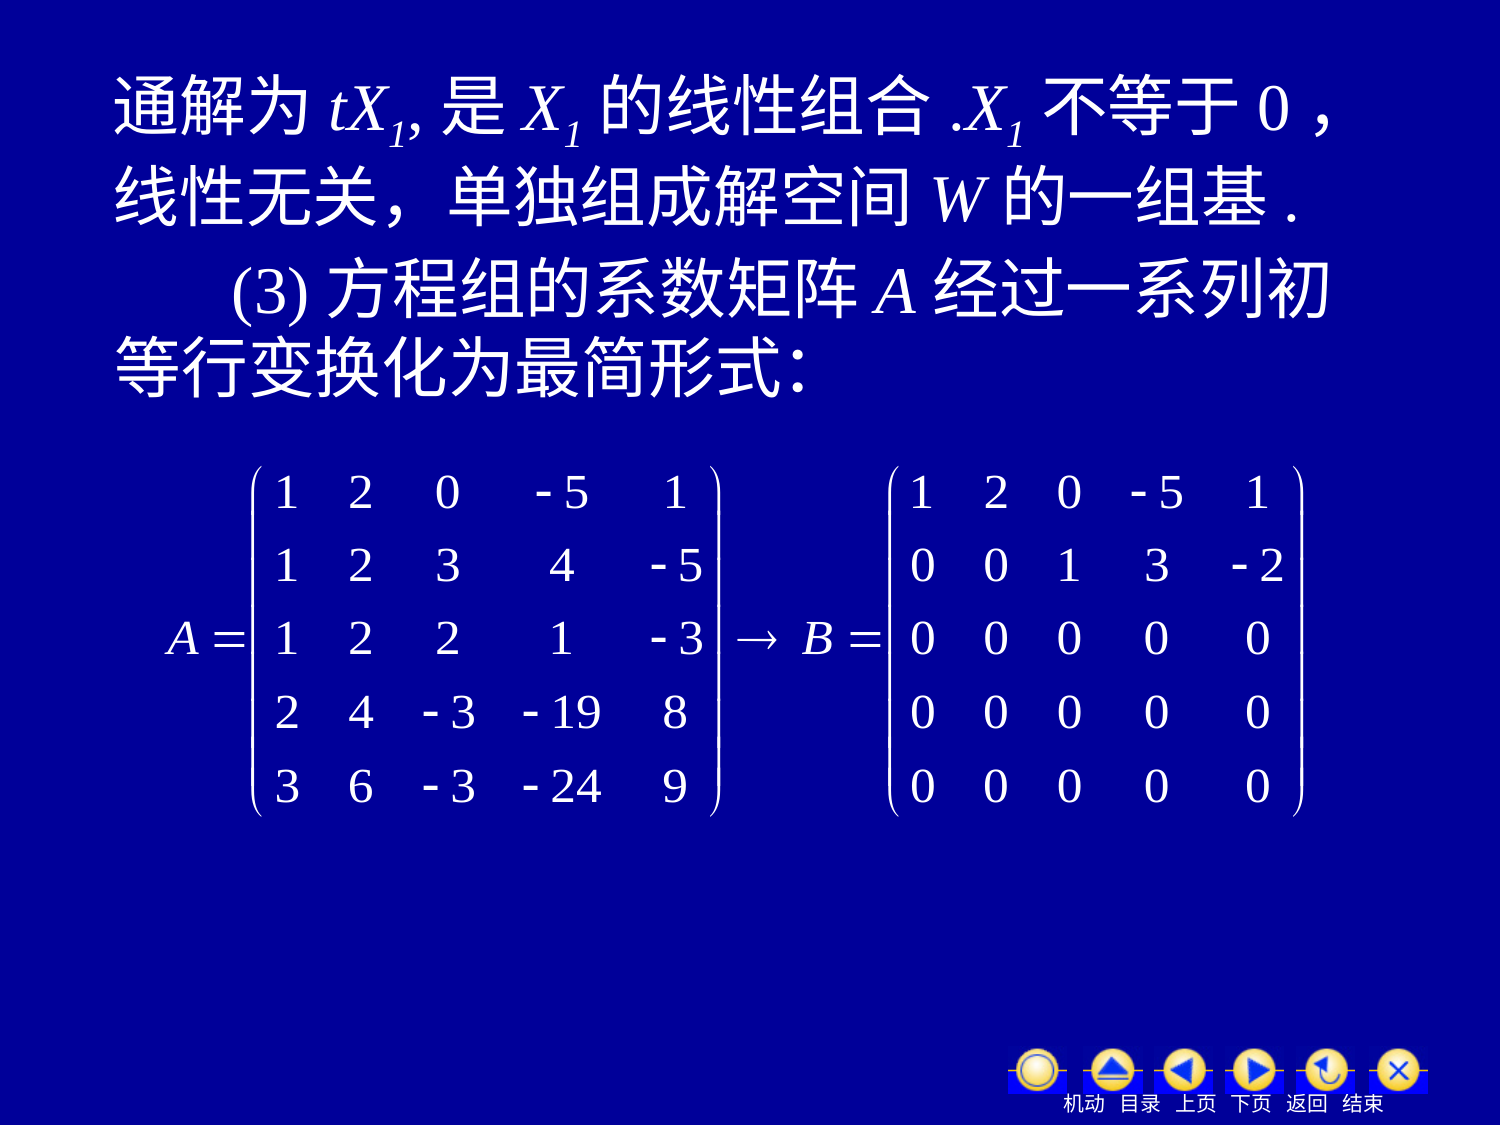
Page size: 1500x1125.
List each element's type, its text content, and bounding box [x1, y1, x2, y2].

picture [1296, 1046, 1355, 1094]
picture [1008, 1046, 1067, 1094]
picture [1083, 1046, 1143, 1094]
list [155, 458, 1319, 825]
text_box 通解为tX1,是X1的线性组合.X1不等于0，线性无关，单独组成解空间W的一组基. [97, 56, 1444, 243]
picture [1369, 1046, 1428, 1094]
text_box (3)方程组的系数矩阵A经过一系列初等行变换化为最简形式： [99, 238, 1405, 414]
picture [1154, 1046, 1213, 1094]
picture [1225, 1046, 1284, 1094]
